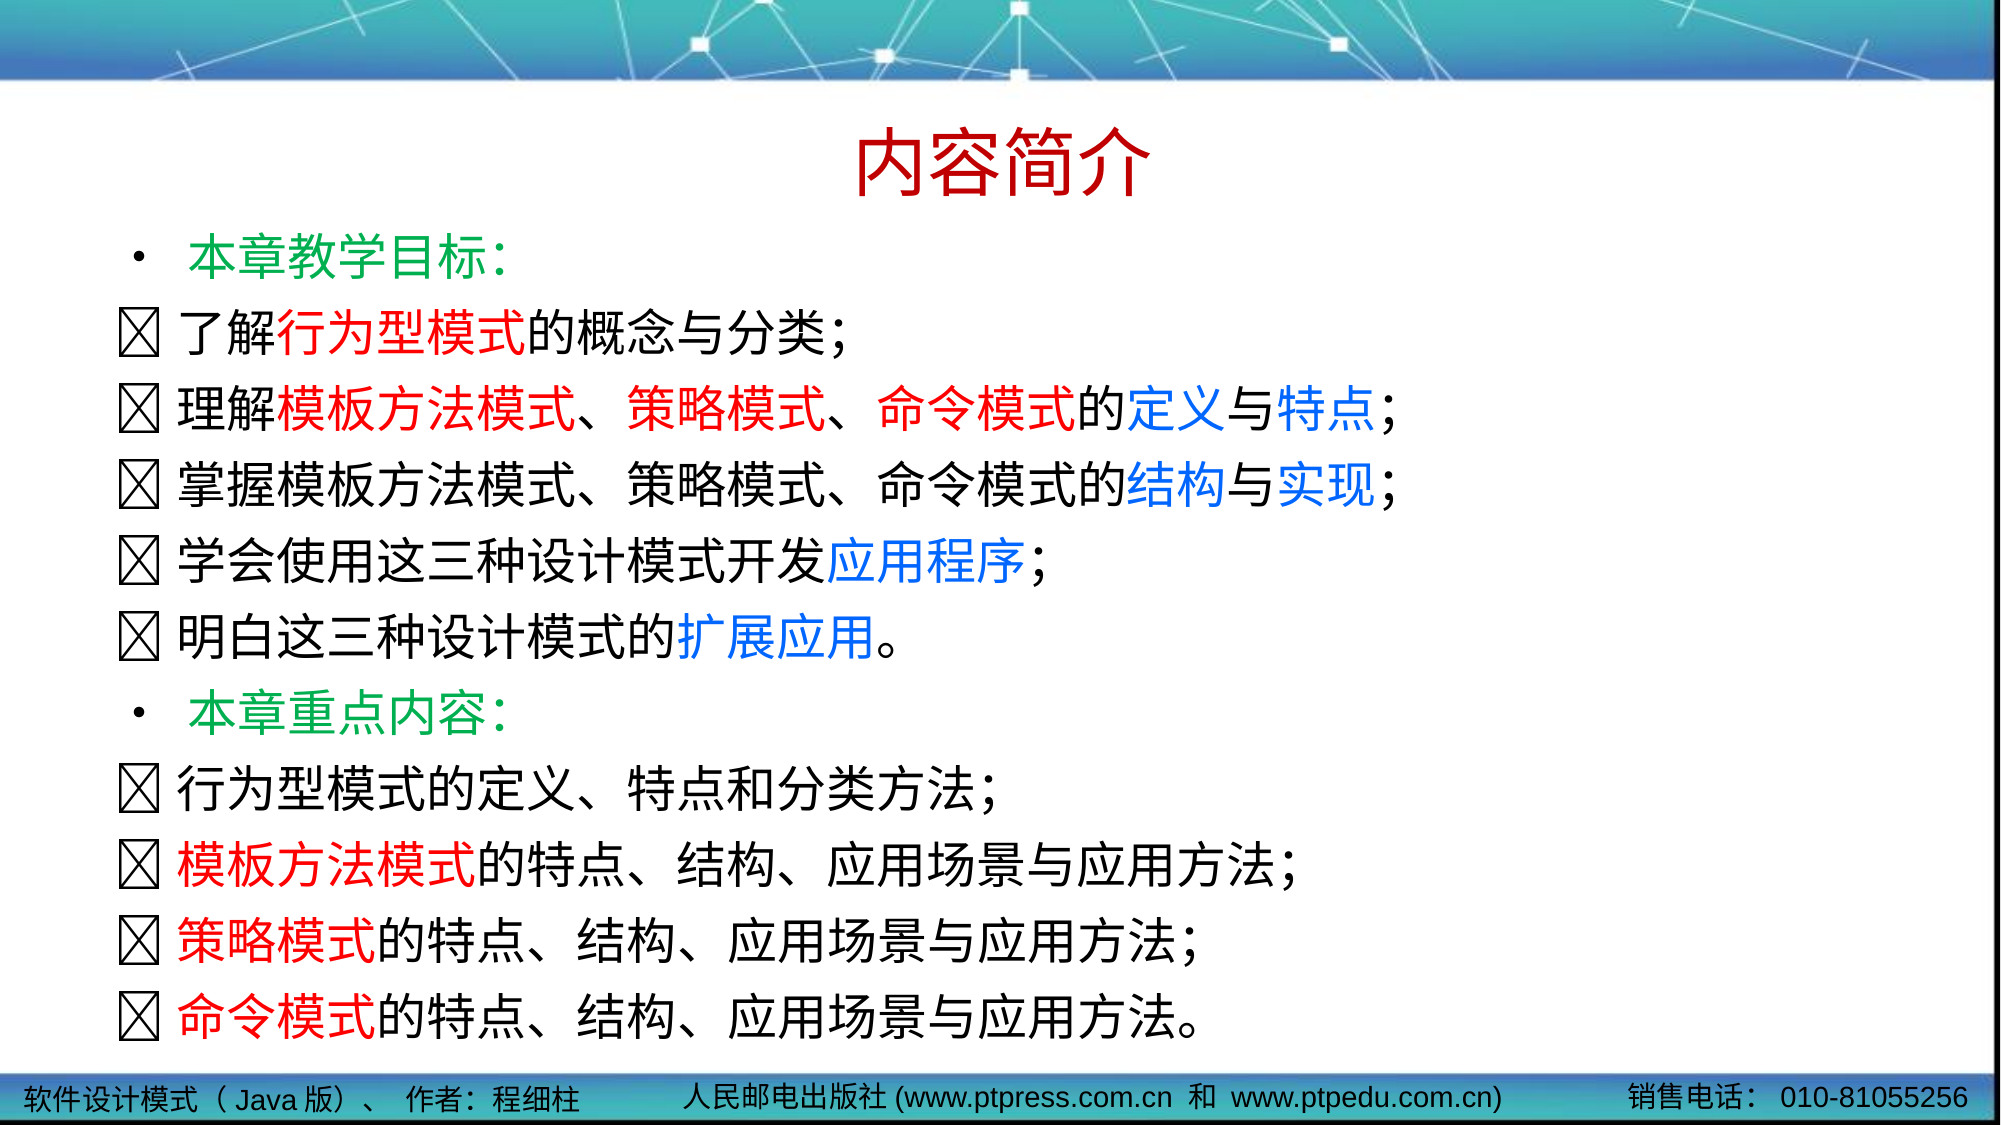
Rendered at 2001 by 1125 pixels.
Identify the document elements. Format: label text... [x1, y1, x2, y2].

picture [0, 0, 2001, 1125]
footer 人民邮电出版社(www.ptpress.com.cn 和 www.ptpedu.com.cn) [626, 1071, 1559, 1125]
title 内容简介 [102, 101, 1903, 221]
slide_number 销售电话：010-81055256 [1559, 1071, 1984, 1125]
slide_number 软件设计模式（Java版）、 作者：程细柱 [8, 1073, 626, 1125]
list • 本章教学目标： 了解行为型模式的概念与分类； 理解模板方法模式、策略模式、命令模式的定义与特点； 掌握模板方法模式、策略模式、命令模式的结构与实现； 学会使用这三种设计模式开发应用程序； 明白这三种设计模式的扩展应用。 • 本章重点内容： 行为型模式的定义、特点和分类方法； 模板方法模式的特点、结构、应用场景与应用方法； 策略模式的特点、结构、应用场景与应用方法； 命令模式的特点、结构、应用场景与应用方法。 [99, 212, 1901, 1064]
